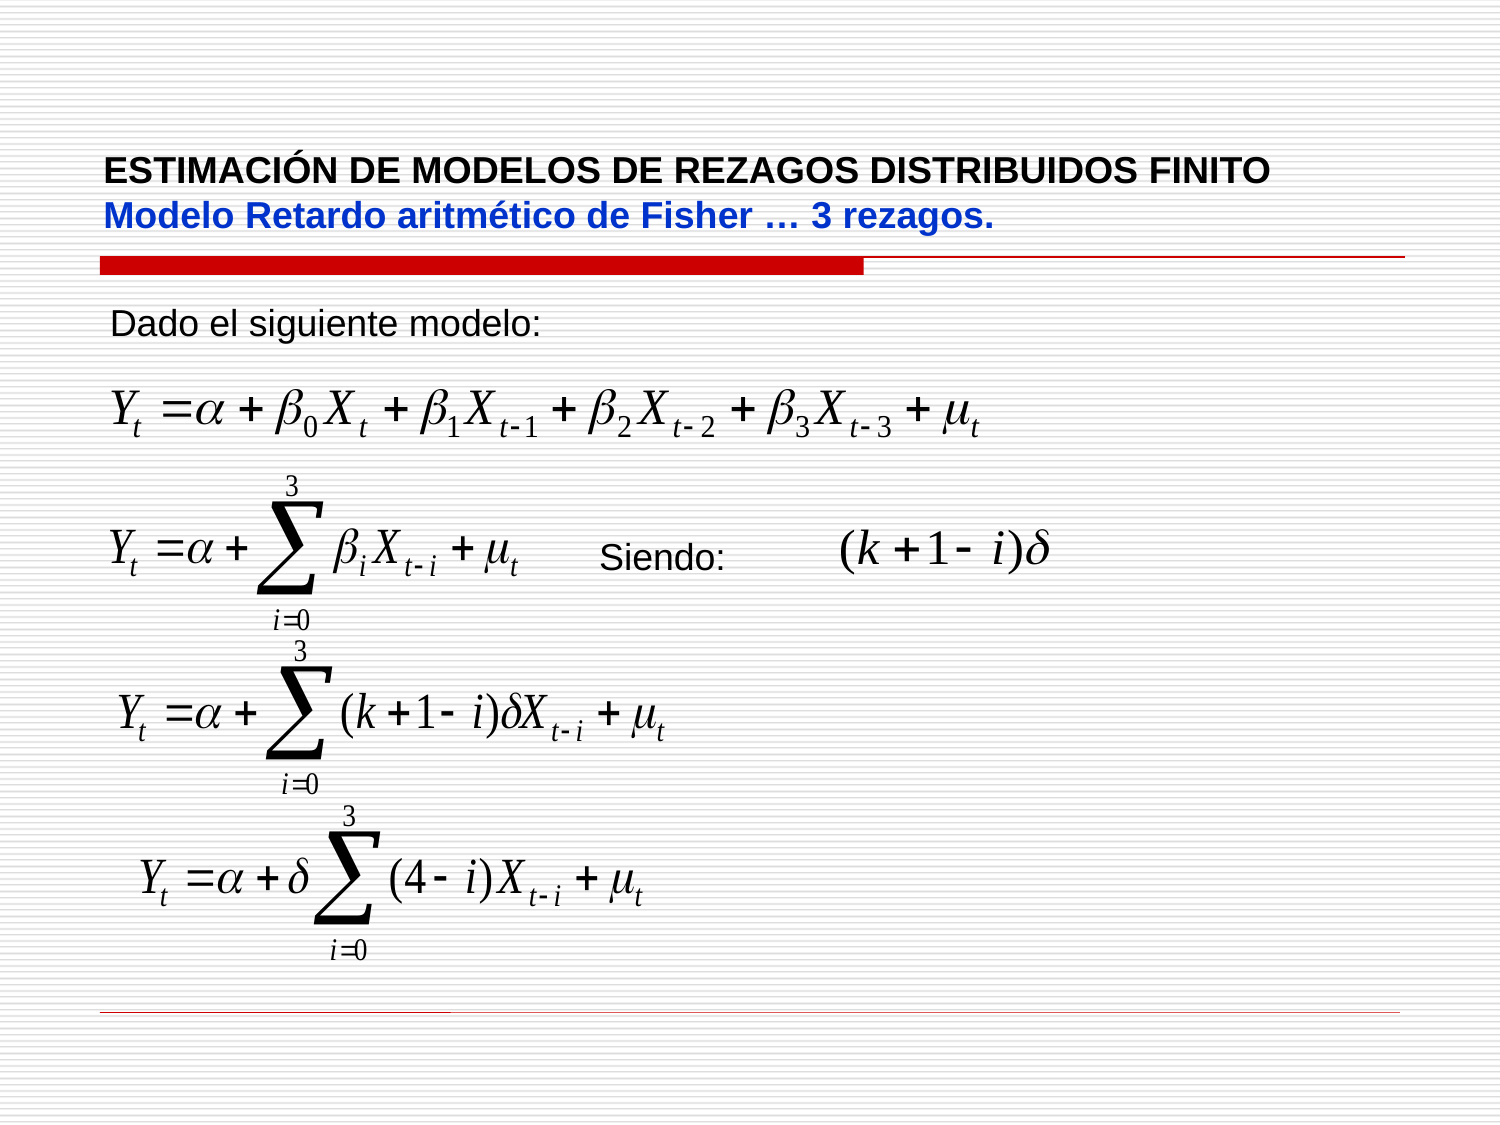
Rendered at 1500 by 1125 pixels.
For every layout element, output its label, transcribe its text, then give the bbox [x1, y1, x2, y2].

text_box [130, 786, 658, 977]
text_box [108, 620, 680, 811]
picture [0, 0, 1500, 1125]
text_box Siendo: [584, 526, 762, 586]
text_box Dado el siguiente modelo: [95, 291, 657, 352]
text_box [827, 515, 1070, 590]
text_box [100, 366, 994, 457]
text_box ESTIMACIÓN DE MODELOS DE REZAGOS DISTRIBUIDOS FINITO Modelo Retardo aritmético de Fisher … 3 rezagos. [88, 148, 1401, 244]
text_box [99, 455, 534, 646]
